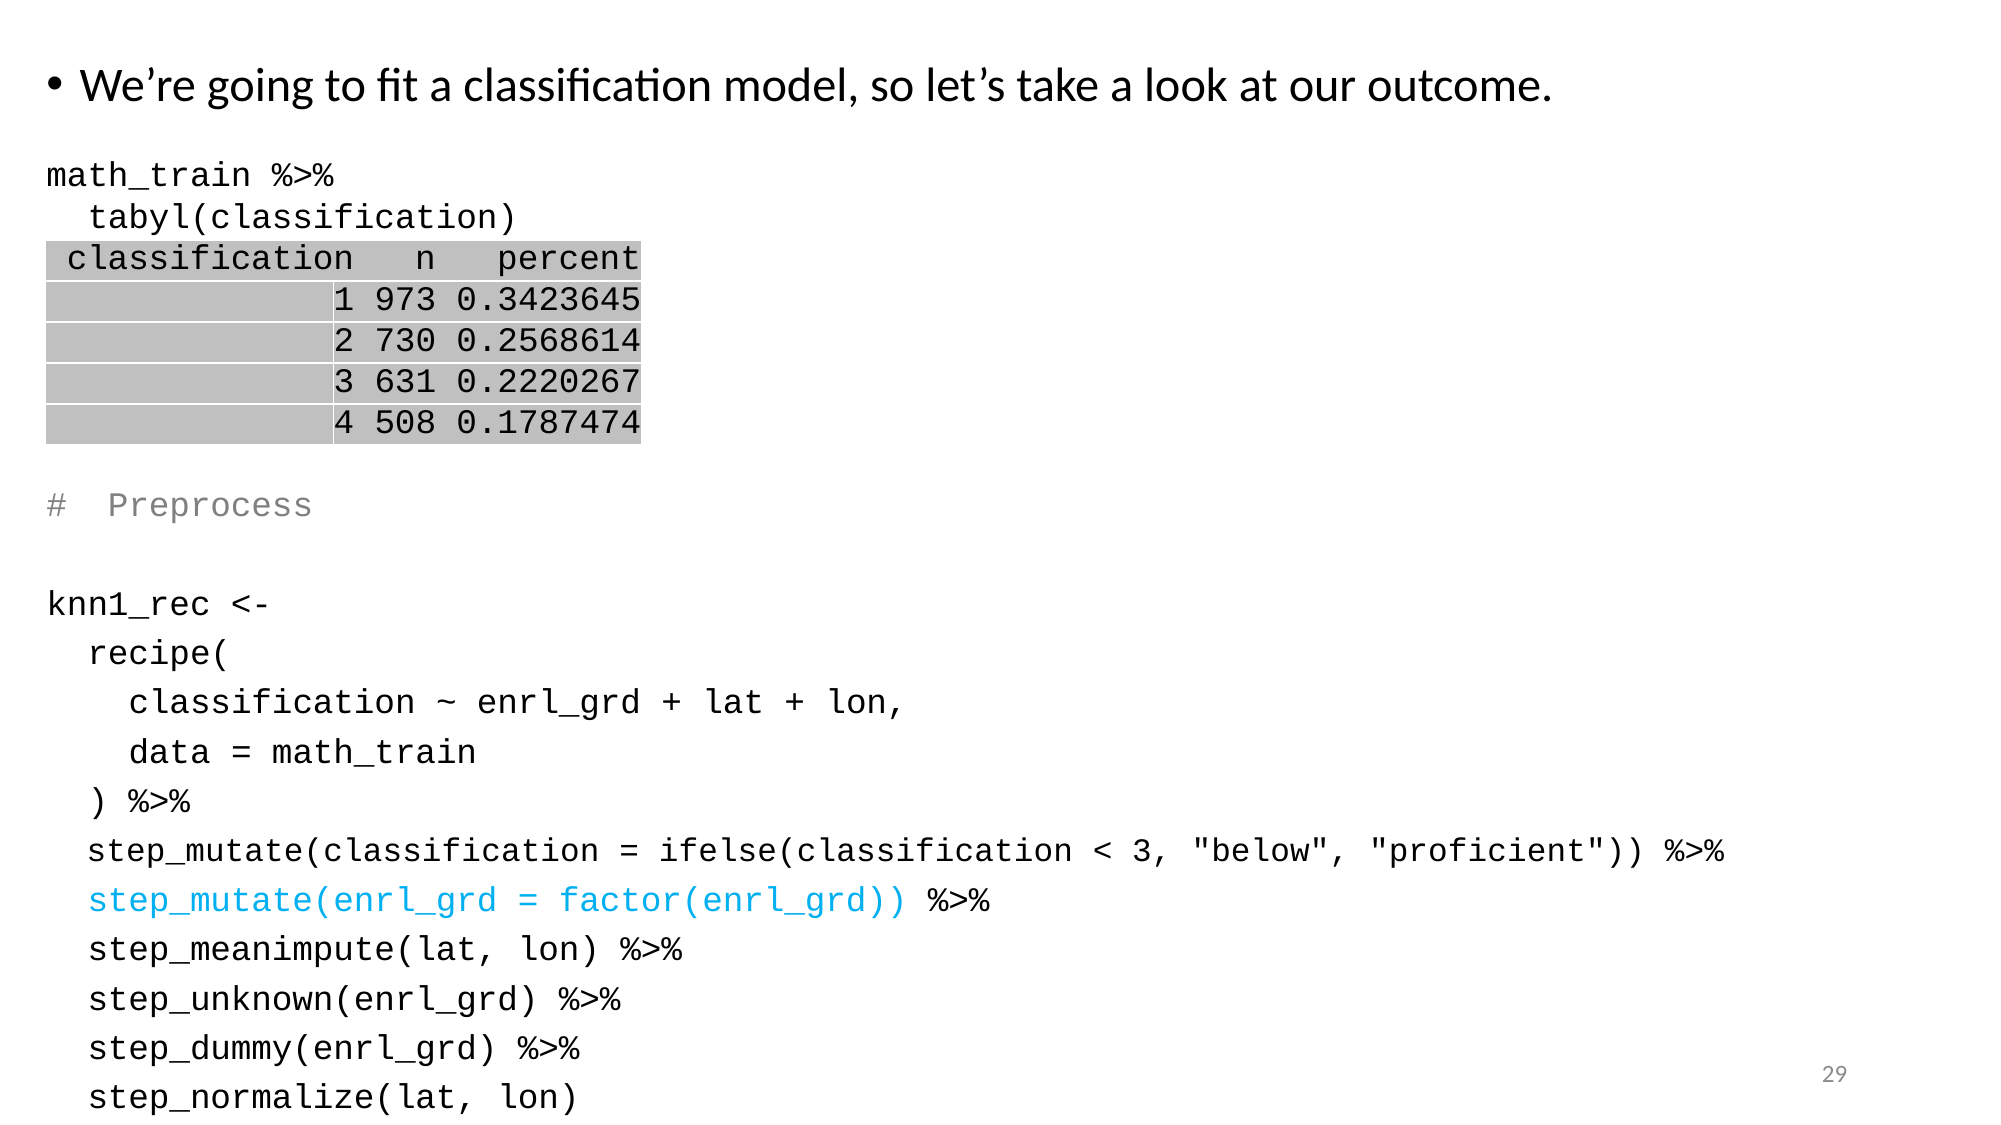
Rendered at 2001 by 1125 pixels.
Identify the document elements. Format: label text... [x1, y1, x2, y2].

list We’re going to fit a classification model, so let’s take a look at our outcome. math_train %>% tabyl(classification) classification n percent 1 973 0.3423645 2 730 0.2568614 3 631 0.2220267 4 508 0.1787474 # Preprocess knn1_rec <- recipe( classification ~ enrl_grd + lat + lon, data = math_train ) %>% step_mutate(classification = ifelse(classification < 3, "below", "proficient")) %>% step_mutate(enrl_grd = factor(enrl_grd)) %>% step_meanimpute(lat, lon) %>% step_unknown(enrl_grd) %>% step_dummy(enrl_grd) %>% step_normalize(lat, lon) [31, 45, 2000, 1125]
slide_number 29 [1412, 1042, 1863, 1103]
